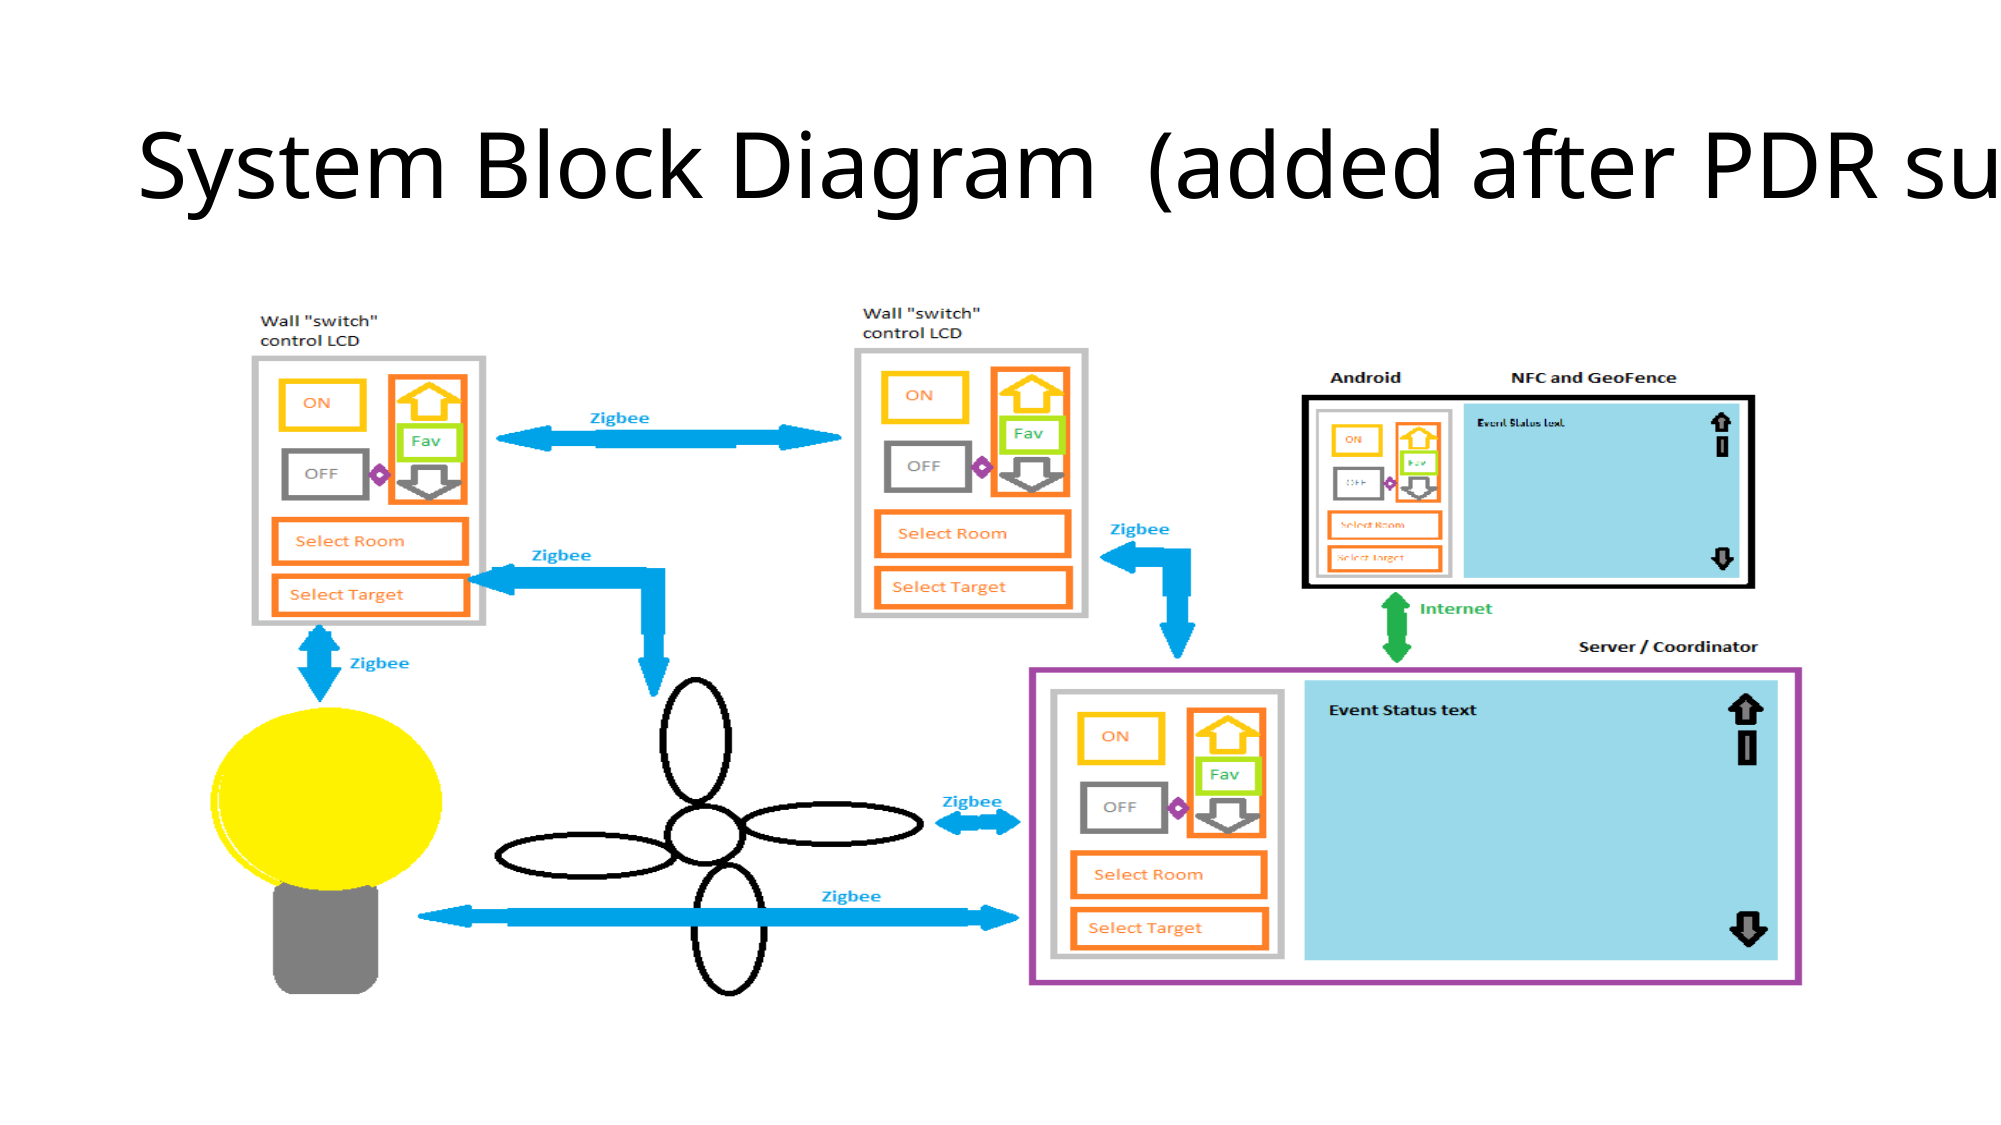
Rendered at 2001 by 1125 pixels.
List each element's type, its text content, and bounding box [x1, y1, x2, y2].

text_box System Block Diagram (added after PDR submitted for presentation) [137, 59, 1863, 278]
picture [177, 299, 1816, 1006]
